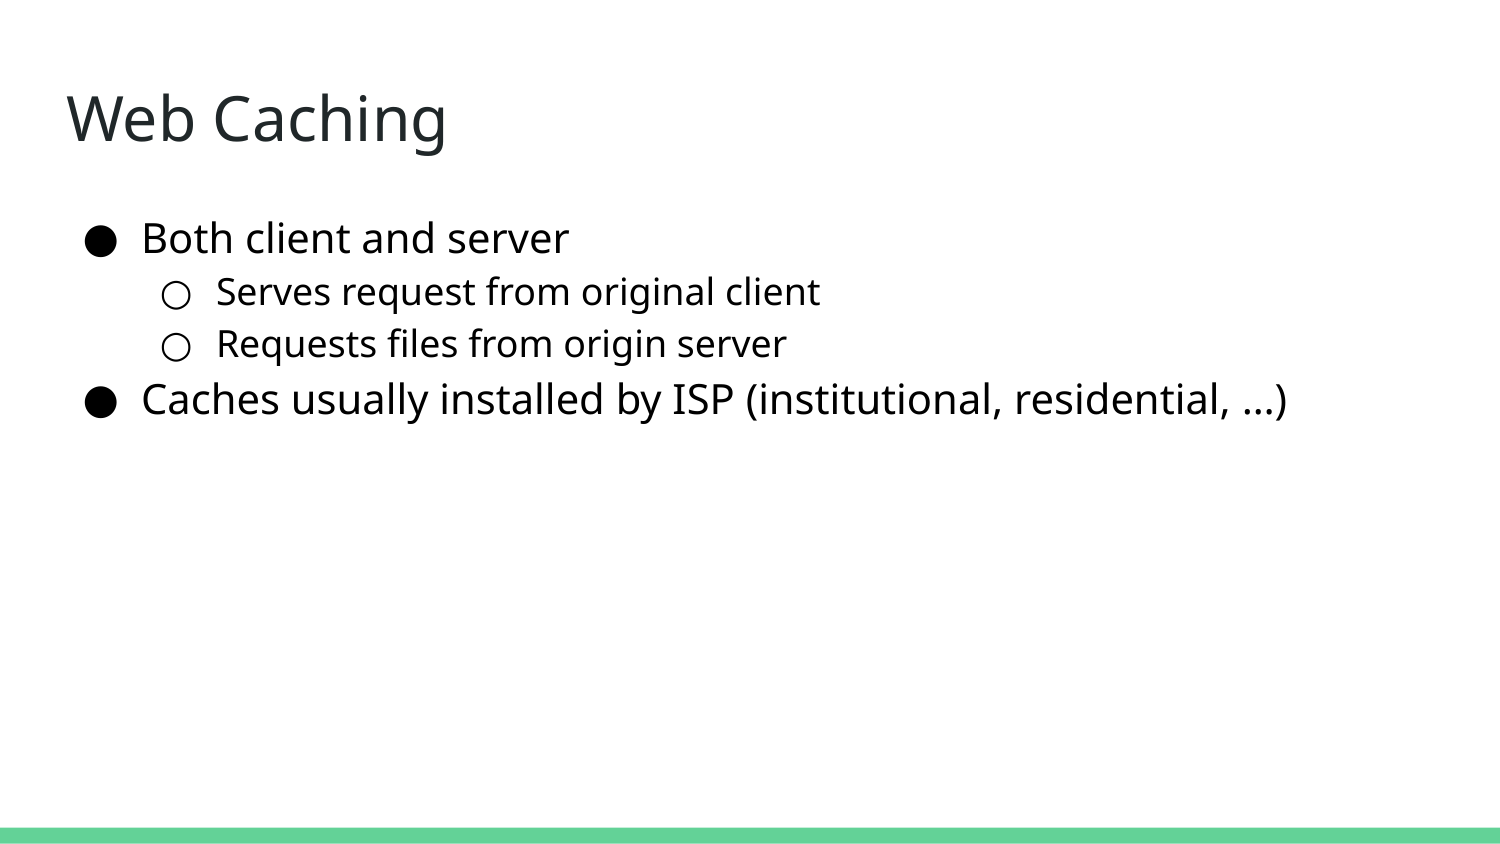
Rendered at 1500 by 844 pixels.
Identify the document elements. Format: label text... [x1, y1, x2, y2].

list Both client and server Serves request from original client Requests files from origin server Caches usually installed by ISP (institutional, residential, …) [51, 189, 1449, 750]
title Web Caching [51, 64, 1449, 167]
